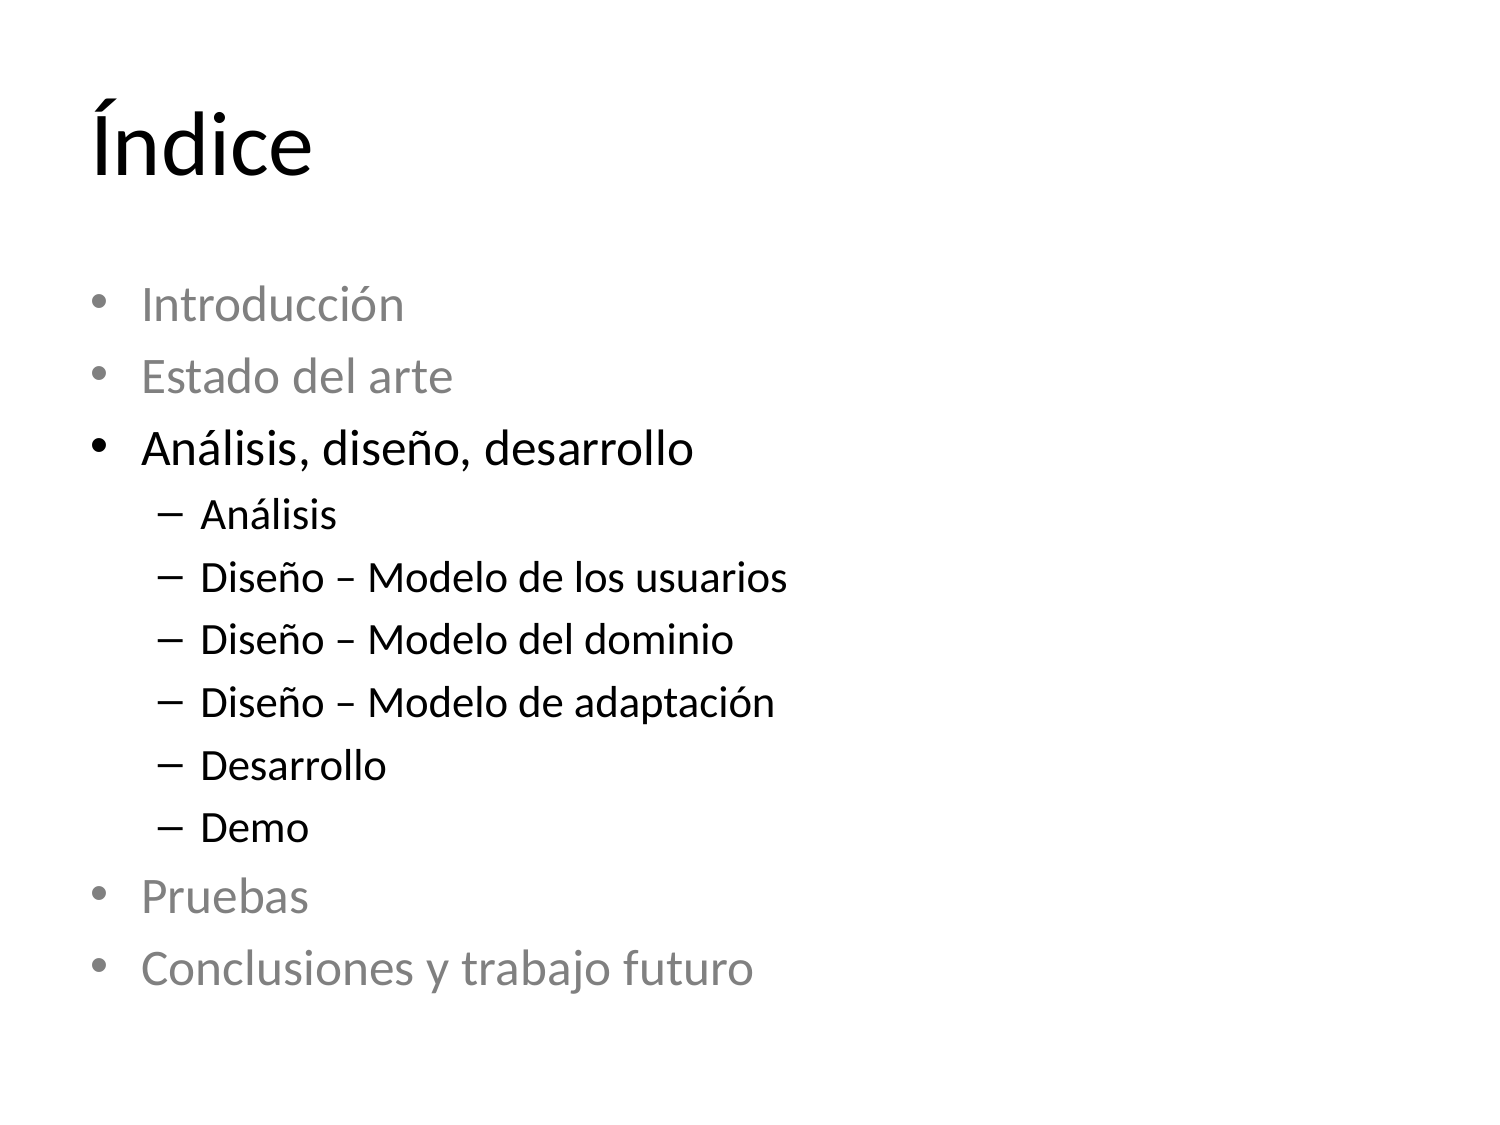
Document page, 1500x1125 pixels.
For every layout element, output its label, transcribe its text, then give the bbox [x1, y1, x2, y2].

title Índice [75, 45, 1425, 233]
list Introducción Estado del arte Análisis, diseño, desarrollo Análisis Diseño – Modelo de los usuarios Diseño – Modelo del dominio Diseño – Modelo de adaptación Desarrollo Demo Pruebas Conclusiones y trabajo futuro [75, 262, 1425, 1005]
